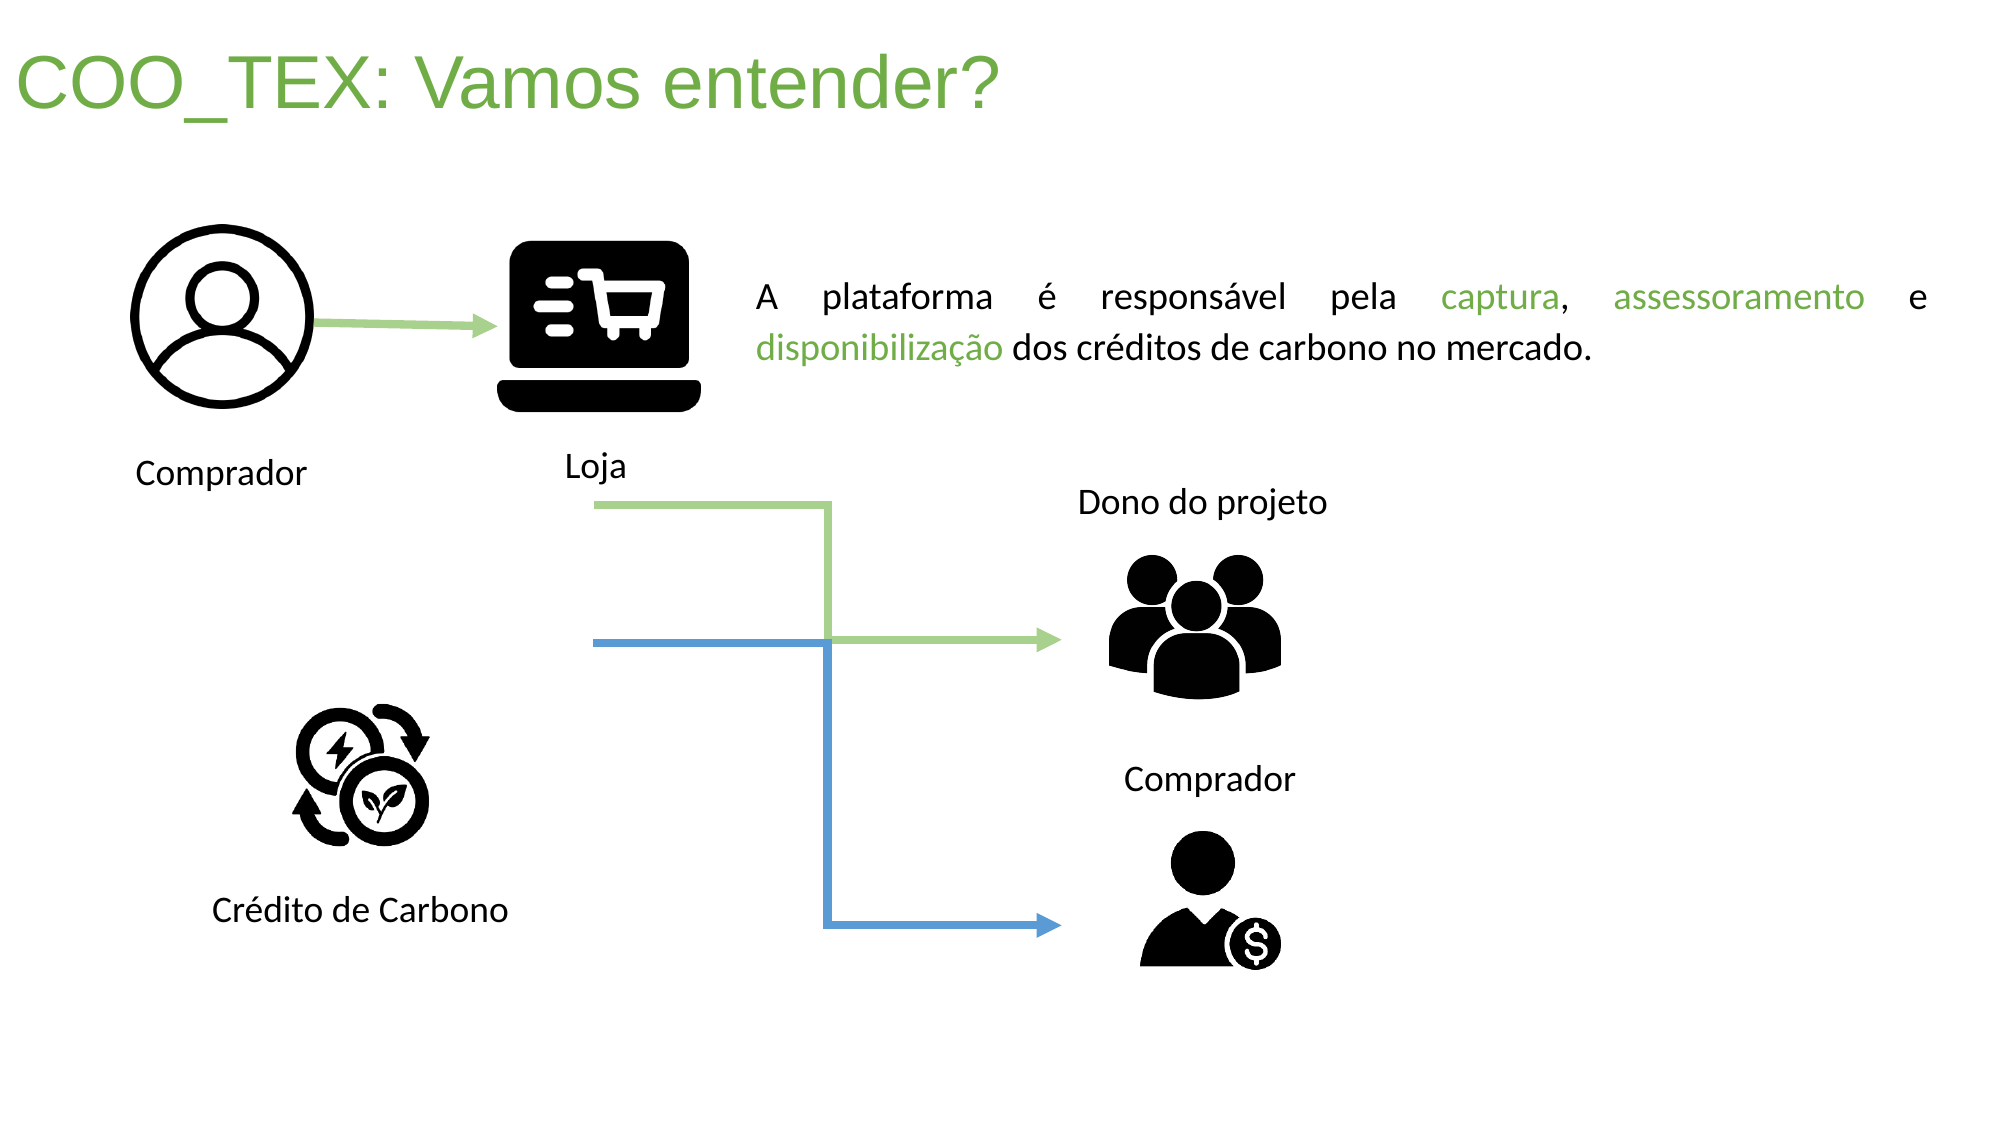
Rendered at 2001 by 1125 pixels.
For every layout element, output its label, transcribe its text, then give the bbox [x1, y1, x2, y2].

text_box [594, 504, 1062, 640]
picture [1109, 541, 1281, 713]
picture [264, 680, 457, 873]
picture [1140, 829, 1281, 971]
text_box Comprador [120, 440, 323, 501]
text_box Dono do projeto [1063, 469, 1344, 530]
subtitle A plataforma é responsável pela captura, assessoramento e disponibilização dos créditos de carbono no mercado. [740, 258, 1944, 376]
picture [497, 224, 701, 428]
picture [130, 224, 314, 409]
text_box Loja [550, 433, 674, 494]
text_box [313, 322, 497, 327]
text_box Crédito de Carbono [197, 878, 525, 938]
title COO_TEX: Vamos entender? [0, 0, 2000, 132]
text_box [593, 642, 1062, 926]
text_box Comprador [1109, 746, 1362, 807]
